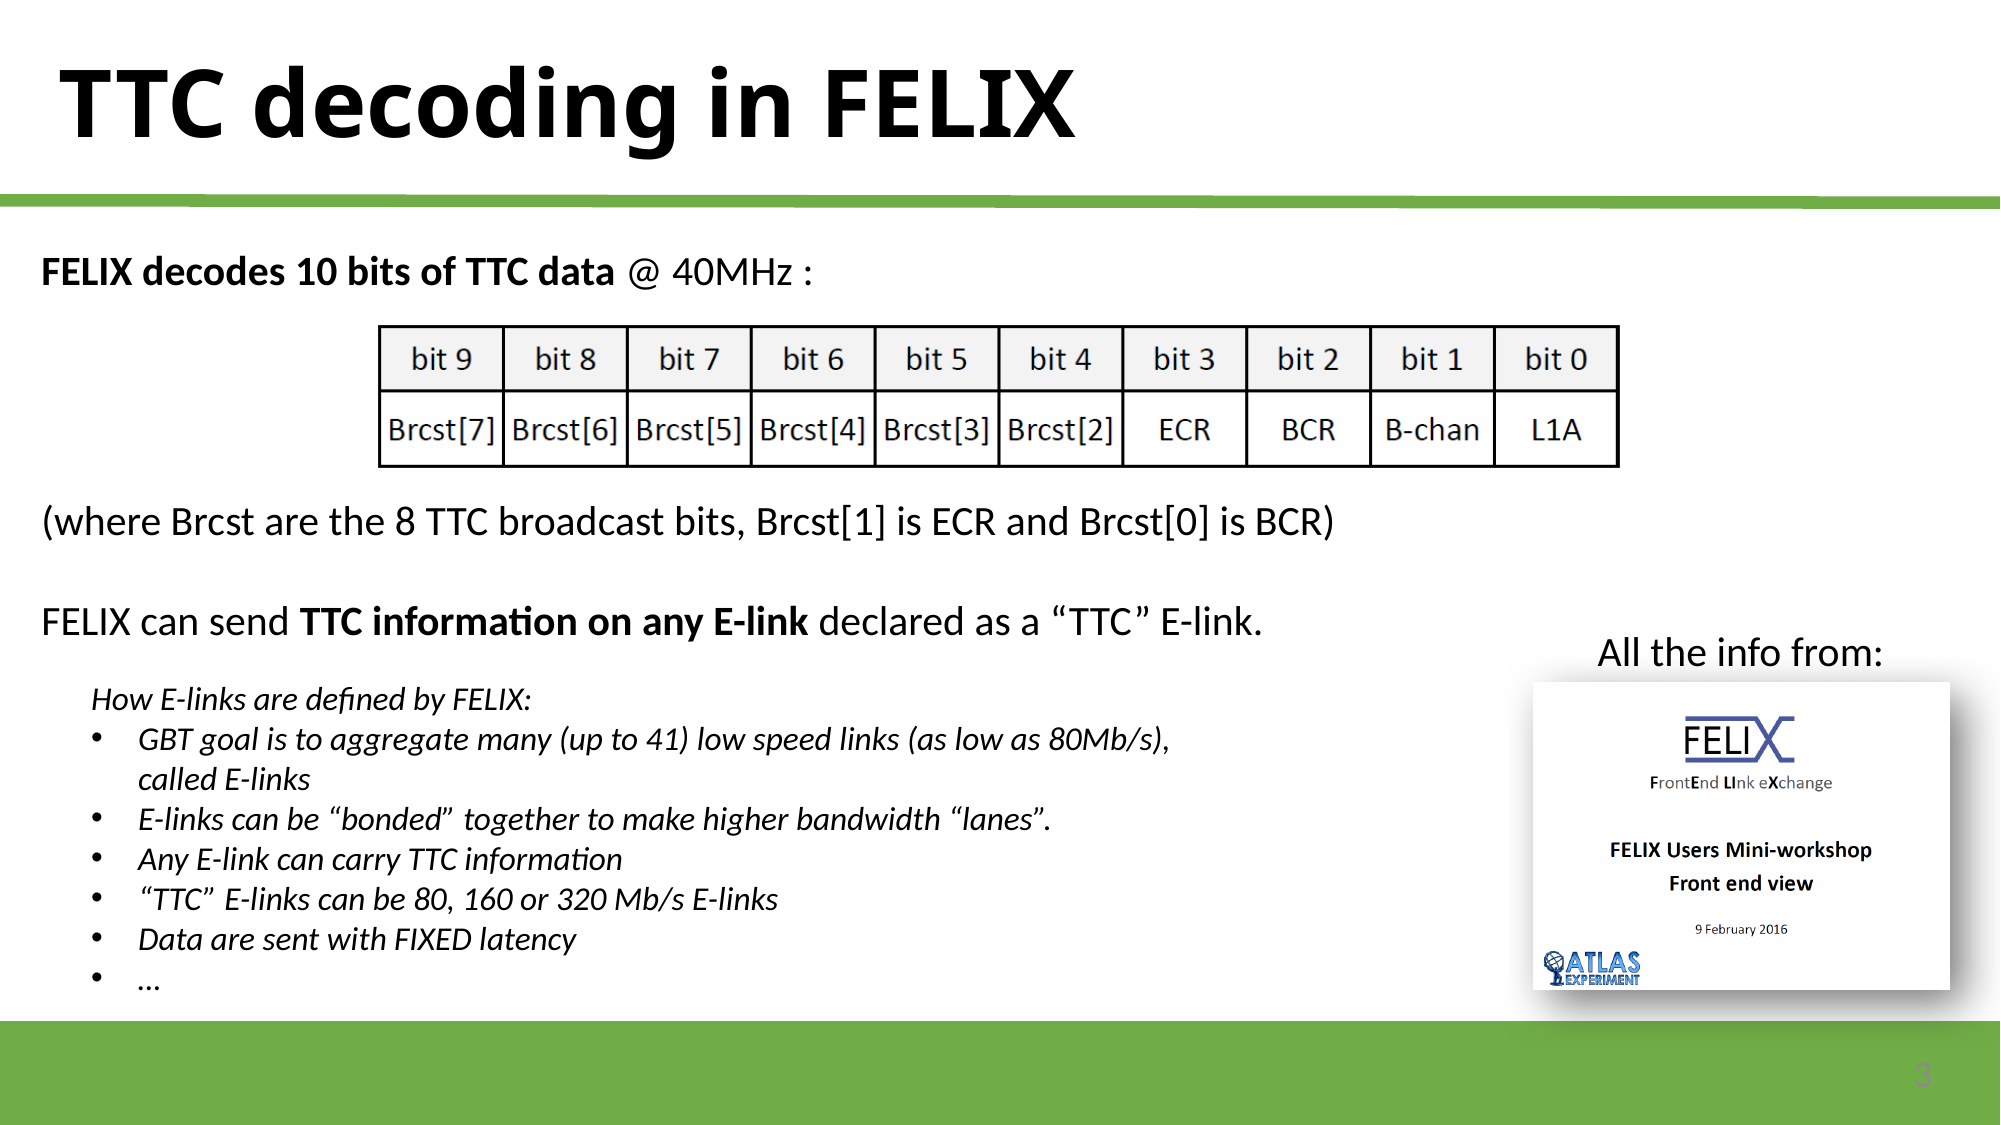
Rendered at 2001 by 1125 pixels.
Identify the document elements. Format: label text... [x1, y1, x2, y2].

text_box All the info from: [1582, 617, 1900, 682]
title TTC decoding in FELIX [43, 207, 1769, 216]
title TTC decoding in FELIX [43, 0, 1769, 196]
text_box How E-links are defined by FELIX: GBT goal is to aggregate many (up to 41) low speed links (as low as 80Mb/s), called E-links E-links can be “bonded” together to make higher bandwidth “lanes”. Any E-link can carry TTC information “TTC” E-links can be 80, 160 or 320 Mb/s E-links Data are sent with FIXED latency … [76, 669, 1188, 1005]
picture [372, 320, 1628, 474]
slide_number 3 [1497, 1042, 1948, 1103]
text_box FELIX decodes 10 bits of TTC data @ 40MHz : (where Brcst are the 8 TTC broadcast bits, Brcst[1] is ECR and Brcst[0] is BCR) FELIX can send TTC information on any E-link declared as a “TTC” E-link. [26, 236, 1931, 702]
picture [1533, 682, 1950, 990]
text_box [0, 1021, 2000, 1125]
